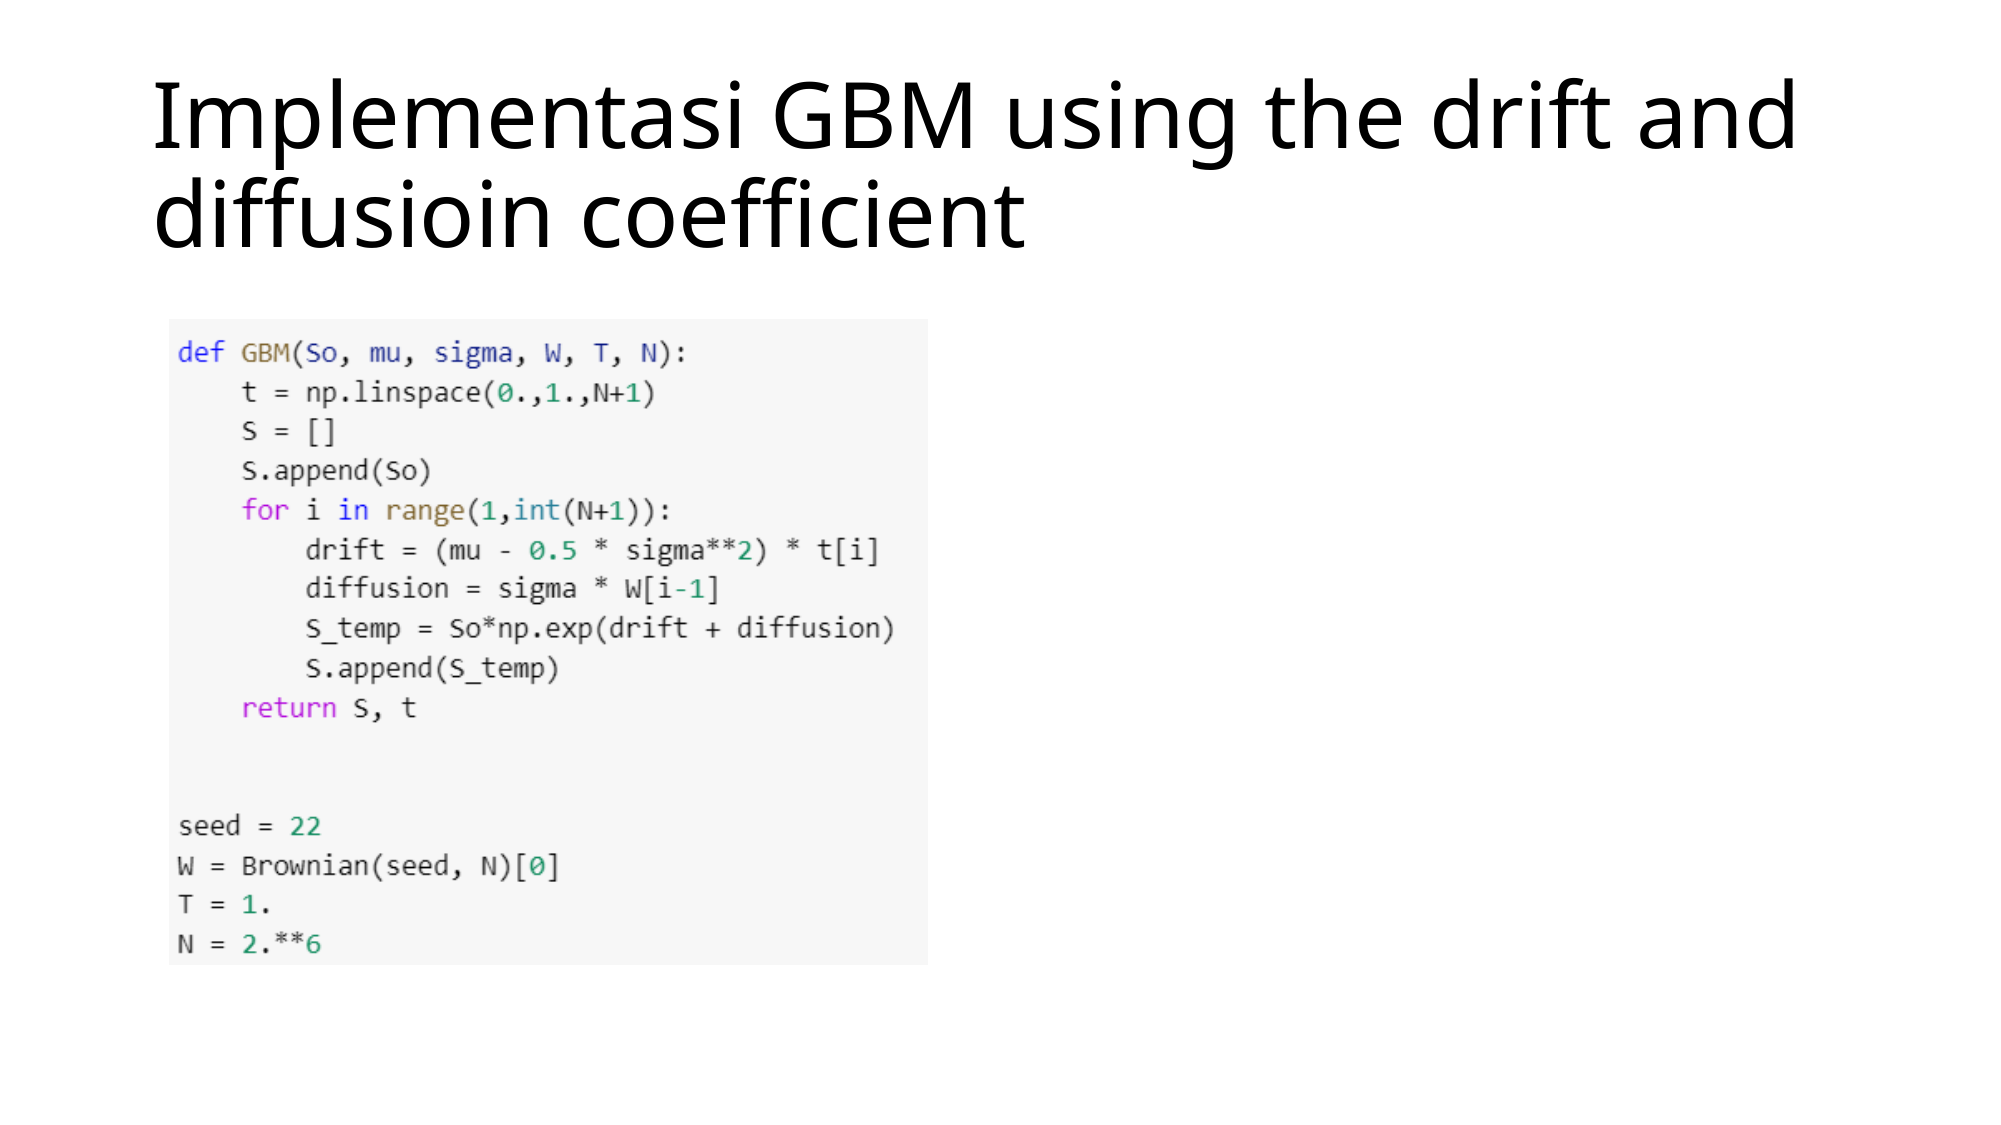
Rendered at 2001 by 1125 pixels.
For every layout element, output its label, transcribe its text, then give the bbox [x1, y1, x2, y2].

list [169, 319, 928, 965]
title Implementasi GBM using the drift and diffusioin coefficient [137, 59, 1863, 278]
